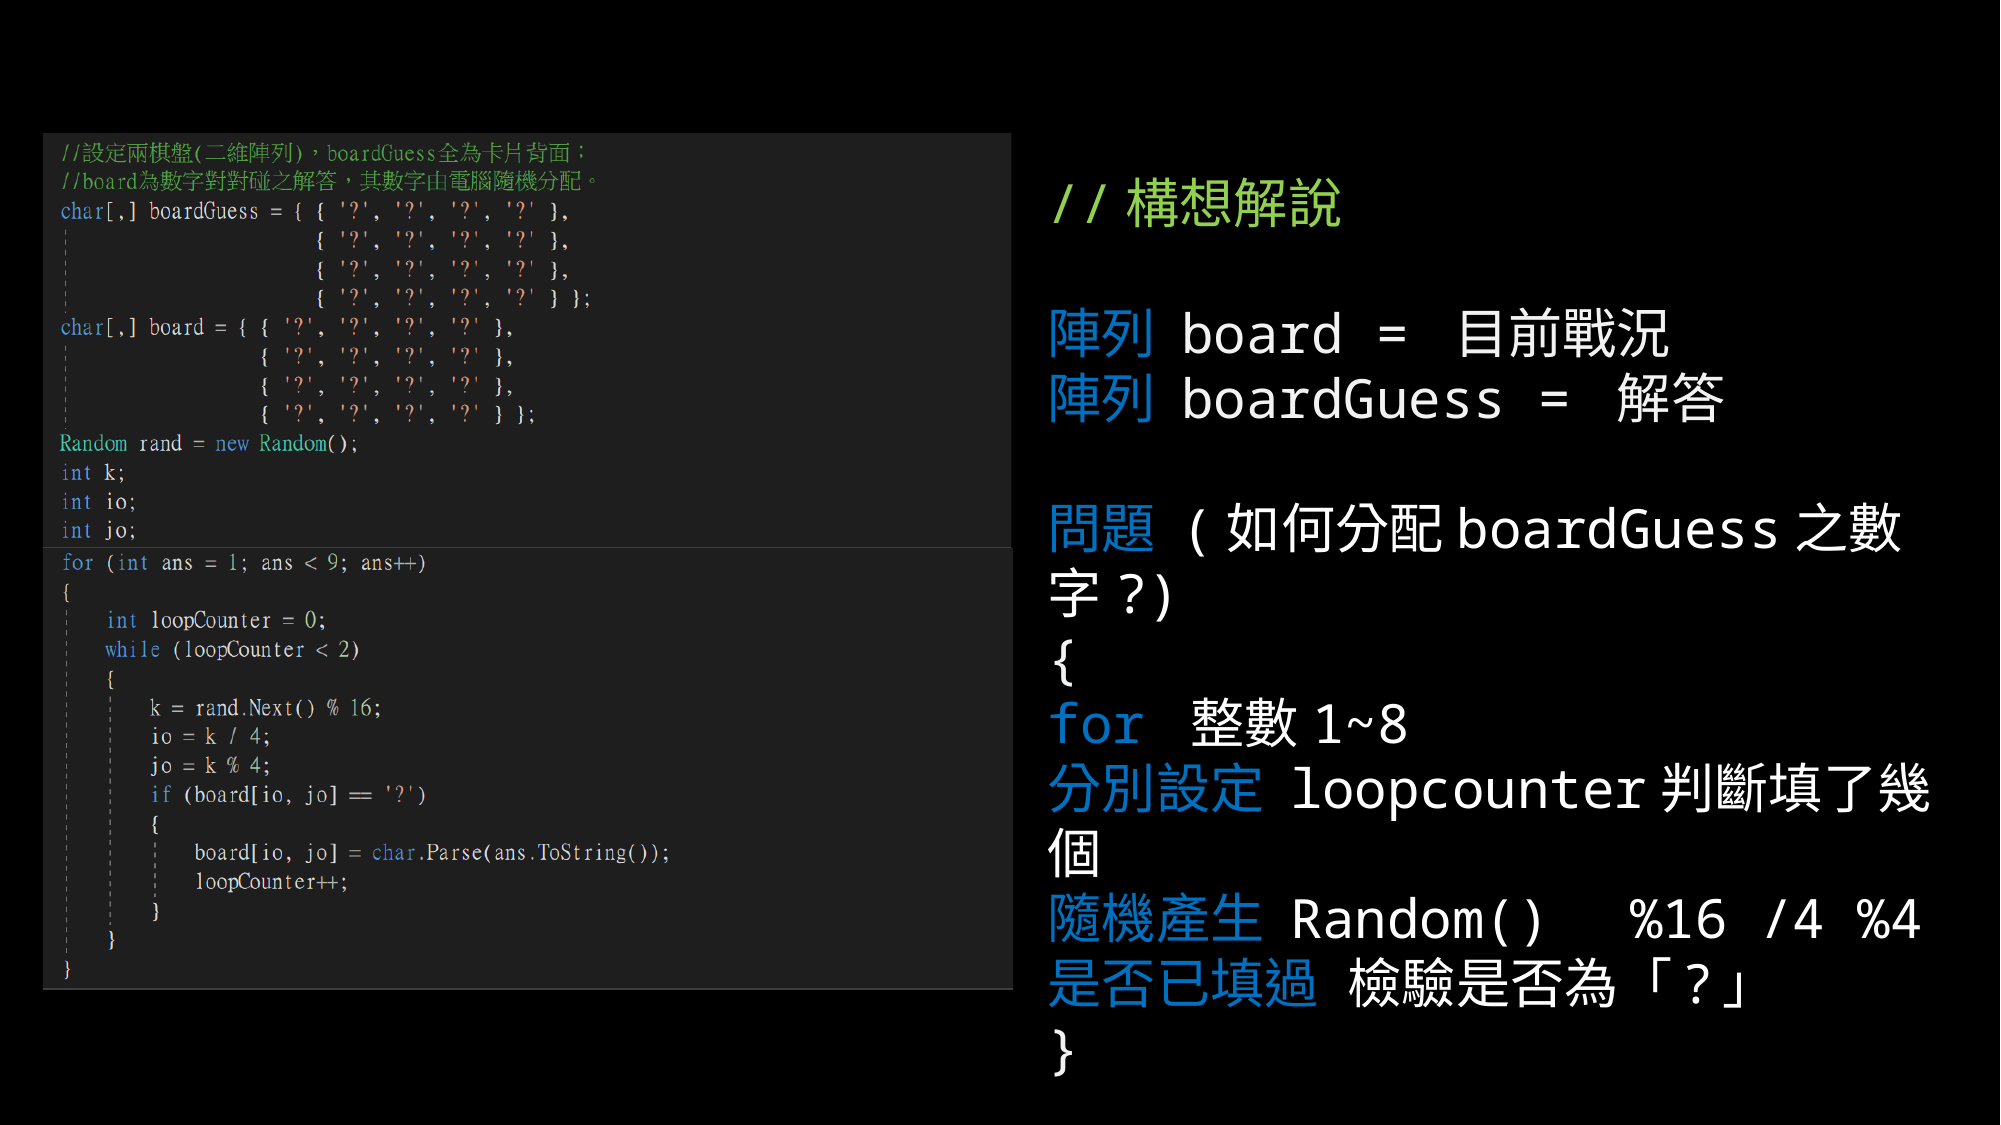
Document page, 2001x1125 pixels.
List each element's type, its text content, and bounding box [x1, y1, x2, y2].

text_box //構想解說 陣列 board = 目前戰況 陣列 boardGuess = 解答 問題 (如何分配boardGuess之數字?) { for 整數1~8 分別設定 loopcounter判斷填了幾個 隨機產生 Random() %16 /4 %4 是否已填過 檢驗是否為「?」 } [1032, 162, 1981, 1125]
picture [42, 133, 1014, 990]
